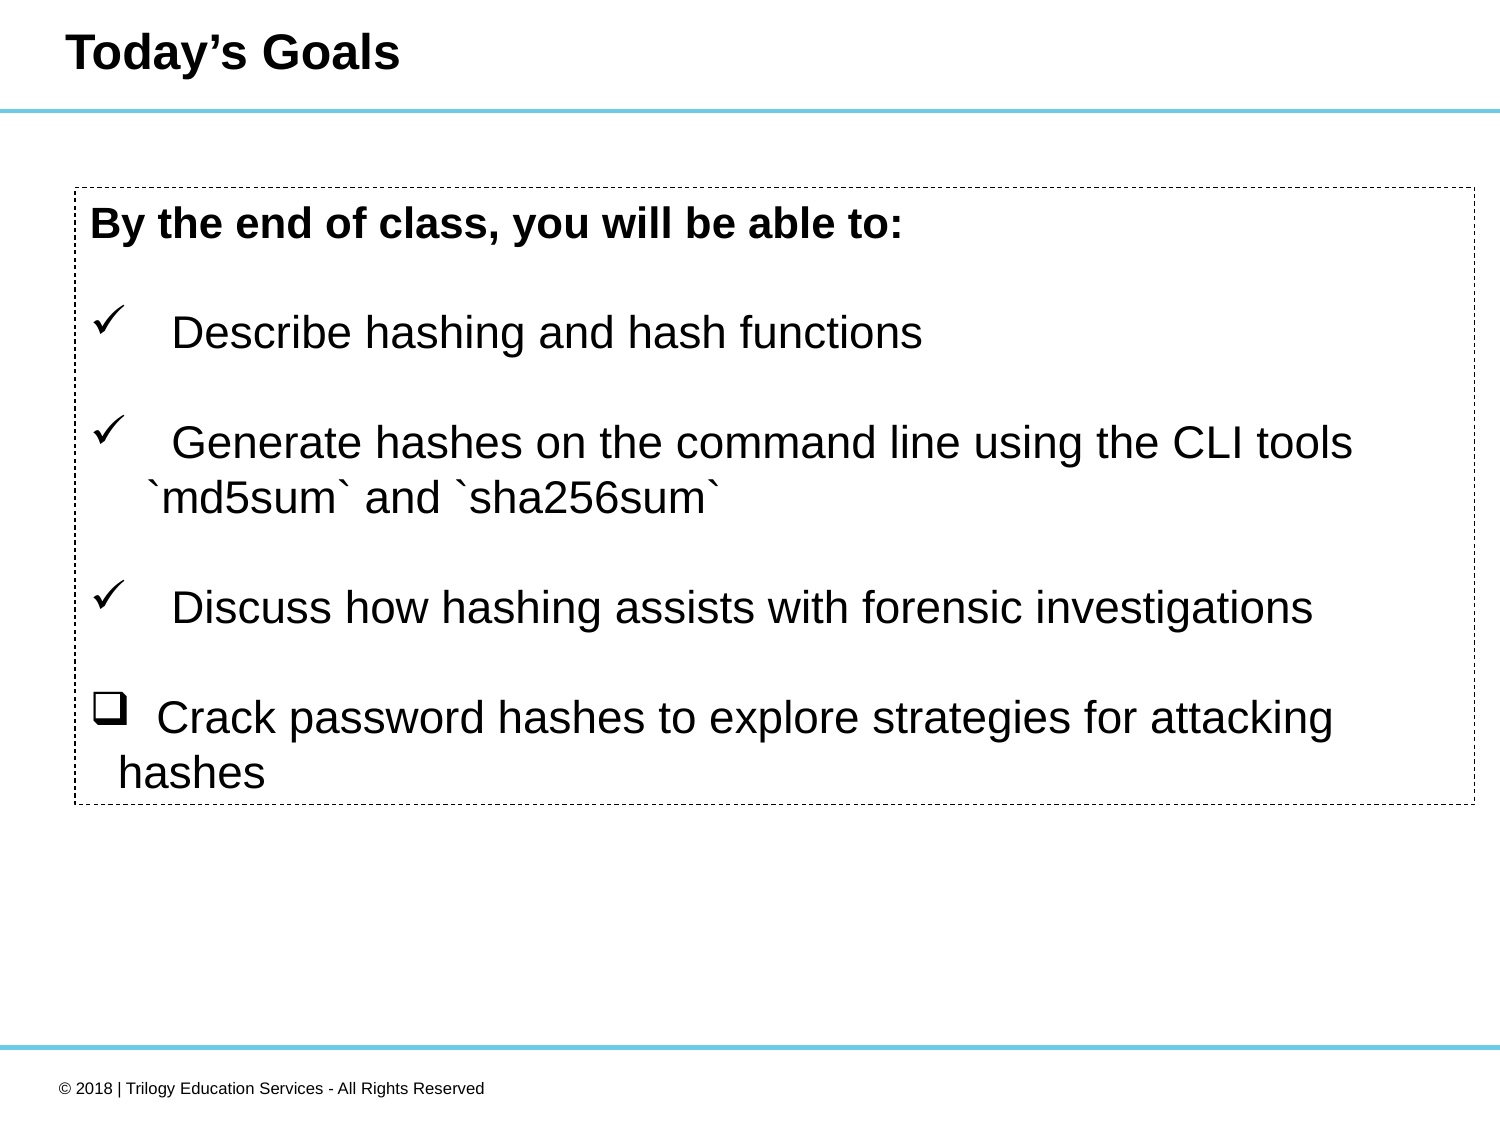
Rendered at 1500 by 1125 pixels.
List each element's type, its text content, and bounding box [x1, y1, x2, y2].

title Today’s Goals [50, 0, 948, 108]
text_box By the end of class, you will be able to: Describe hashing and hash functions Generate hashes on the command line using the CLI tools `md5sum` and `sha256sum` Discuss how hashing assists with forensic investigations Crack password hashes to explore strategies for attacking hashes [75, 187, 1475, 805]
